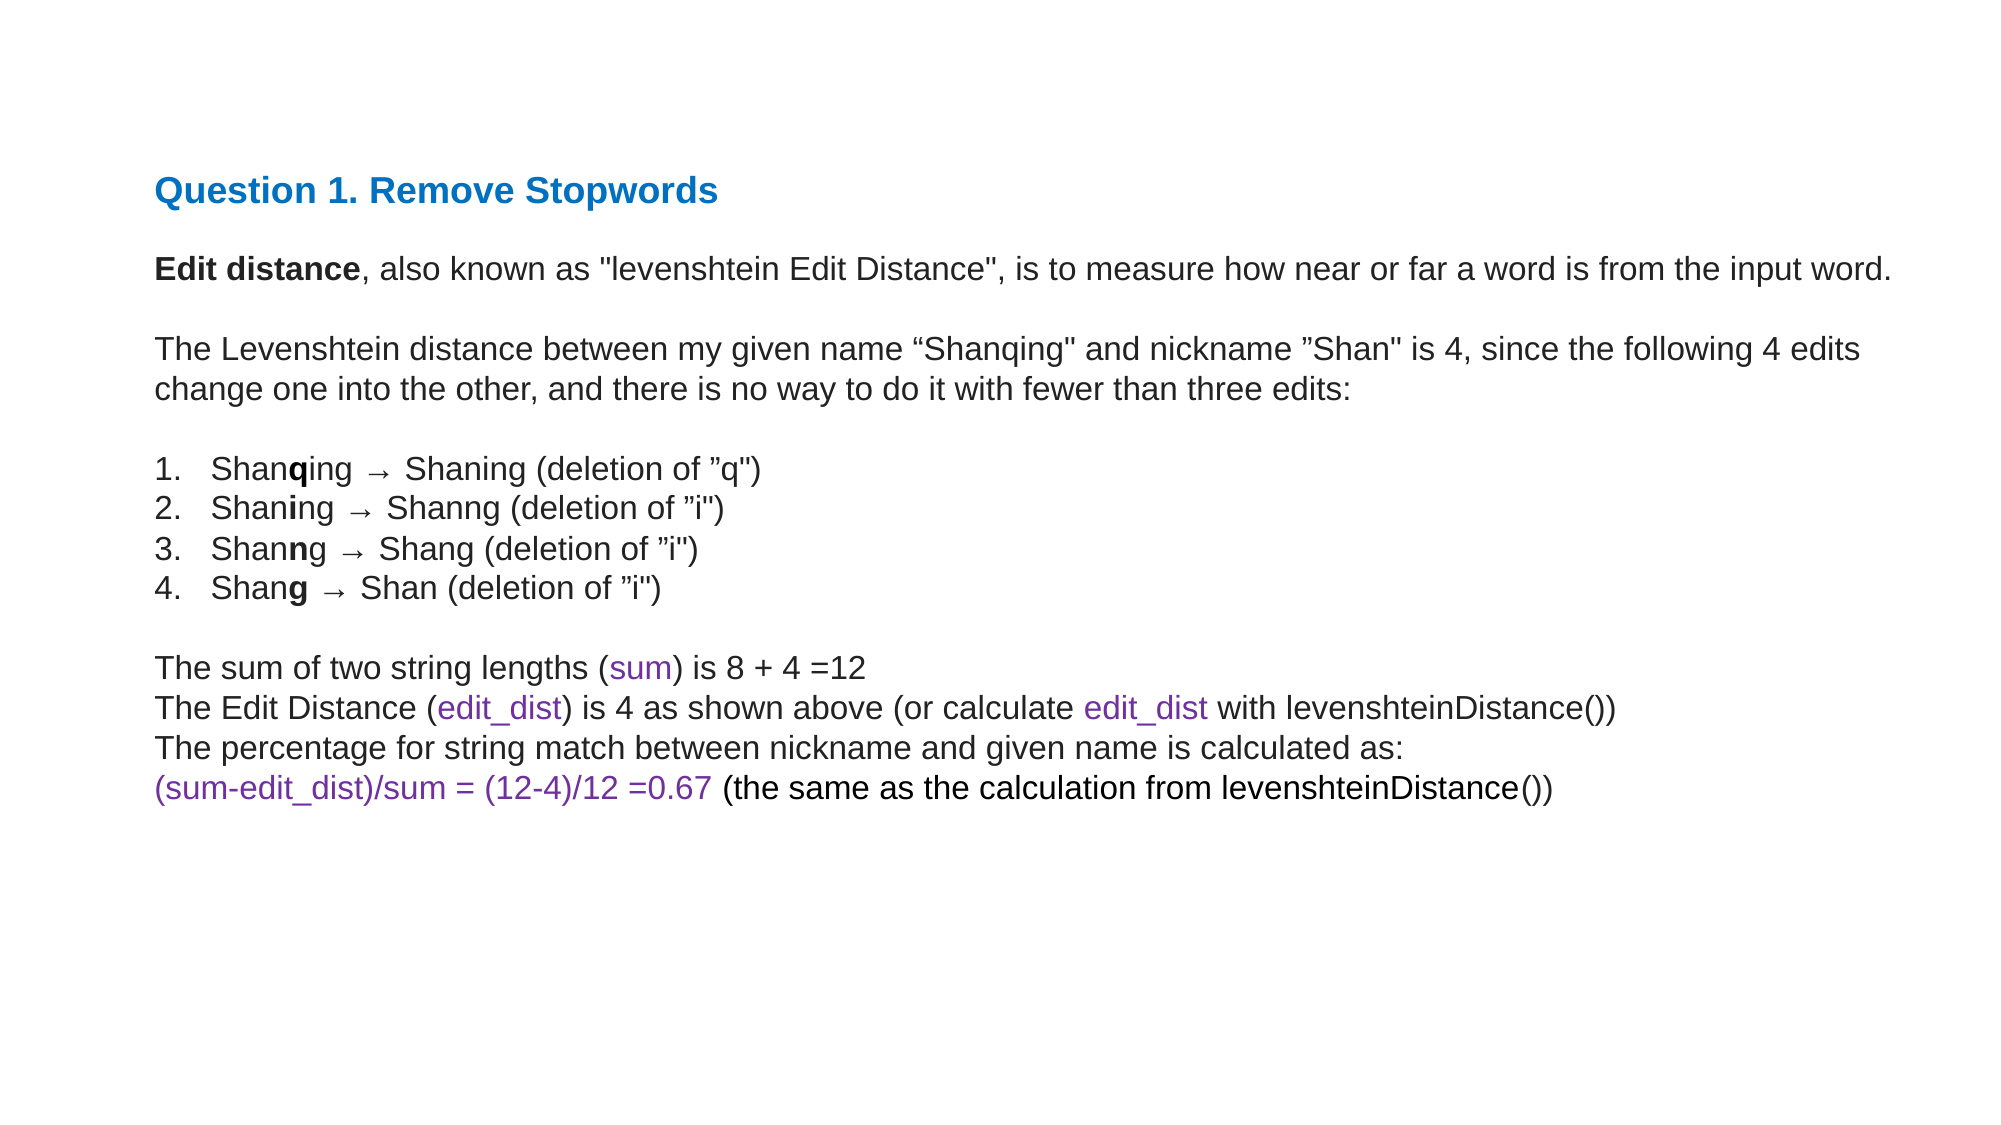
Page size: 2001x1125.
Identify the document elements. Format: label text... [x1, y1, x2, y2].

text_box Question 1. Remove Stopwords [139, 158, 1936, 219]
text_box Edit distance, also known as "levenshtein Edit Distance", is to measure how near or far a word is from the input word. The Levenshtein distance between my given name “Shanqing" and nickname ”Shan" is 4, since the following 4 edits change one into the other, and there is no way to do it with fewer than three edits: Shanqing → Shaning (deletion of ”q") Shaning → Shanng (deletion of ”i") Shanng → Shang (deletion of ”i") Shang → Shan (deletion of ”i") The sum of two string lengths (sum) is 8 + 4 =12 The Edit Distance (edit_dist) is 4 as shown above (or calculate edit_dist with levenshteinDistance()) The percentage for string match between nickname and given name is calculated as: (sum-edit_dist)/sum = (12-4)/12 =0.67 (the same as the calculation from levenshteinDistance()) [139, 239, 1936, 894]
